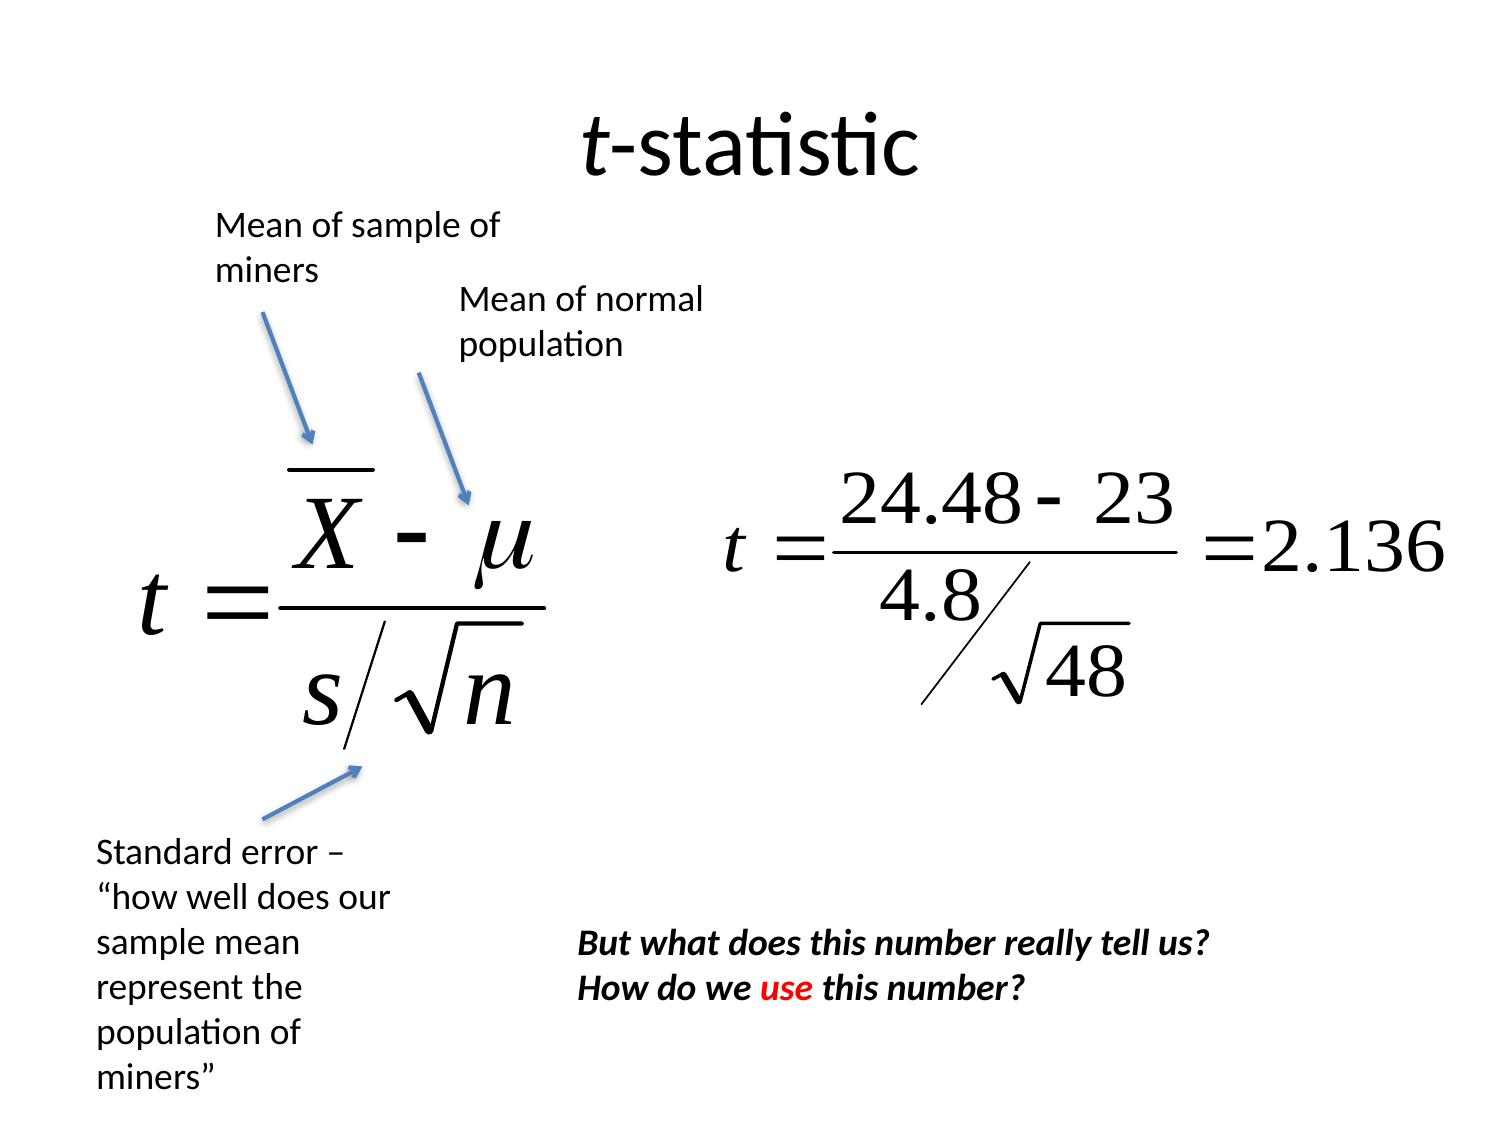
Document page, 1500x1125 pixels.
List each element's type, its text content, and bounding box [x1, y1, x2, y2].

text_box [712, 449, 1457, 719]
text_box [418, 266, 807, 506]
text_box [199, 192, 563, 445]
text_box But what does this number really tell us? How do we use this number? [562, 910, 1419, 1016]
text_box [124, 449, 563, 767]
title t-statistic [75, 45, 1425, 233]
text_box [80, 766, 444, 1108]
